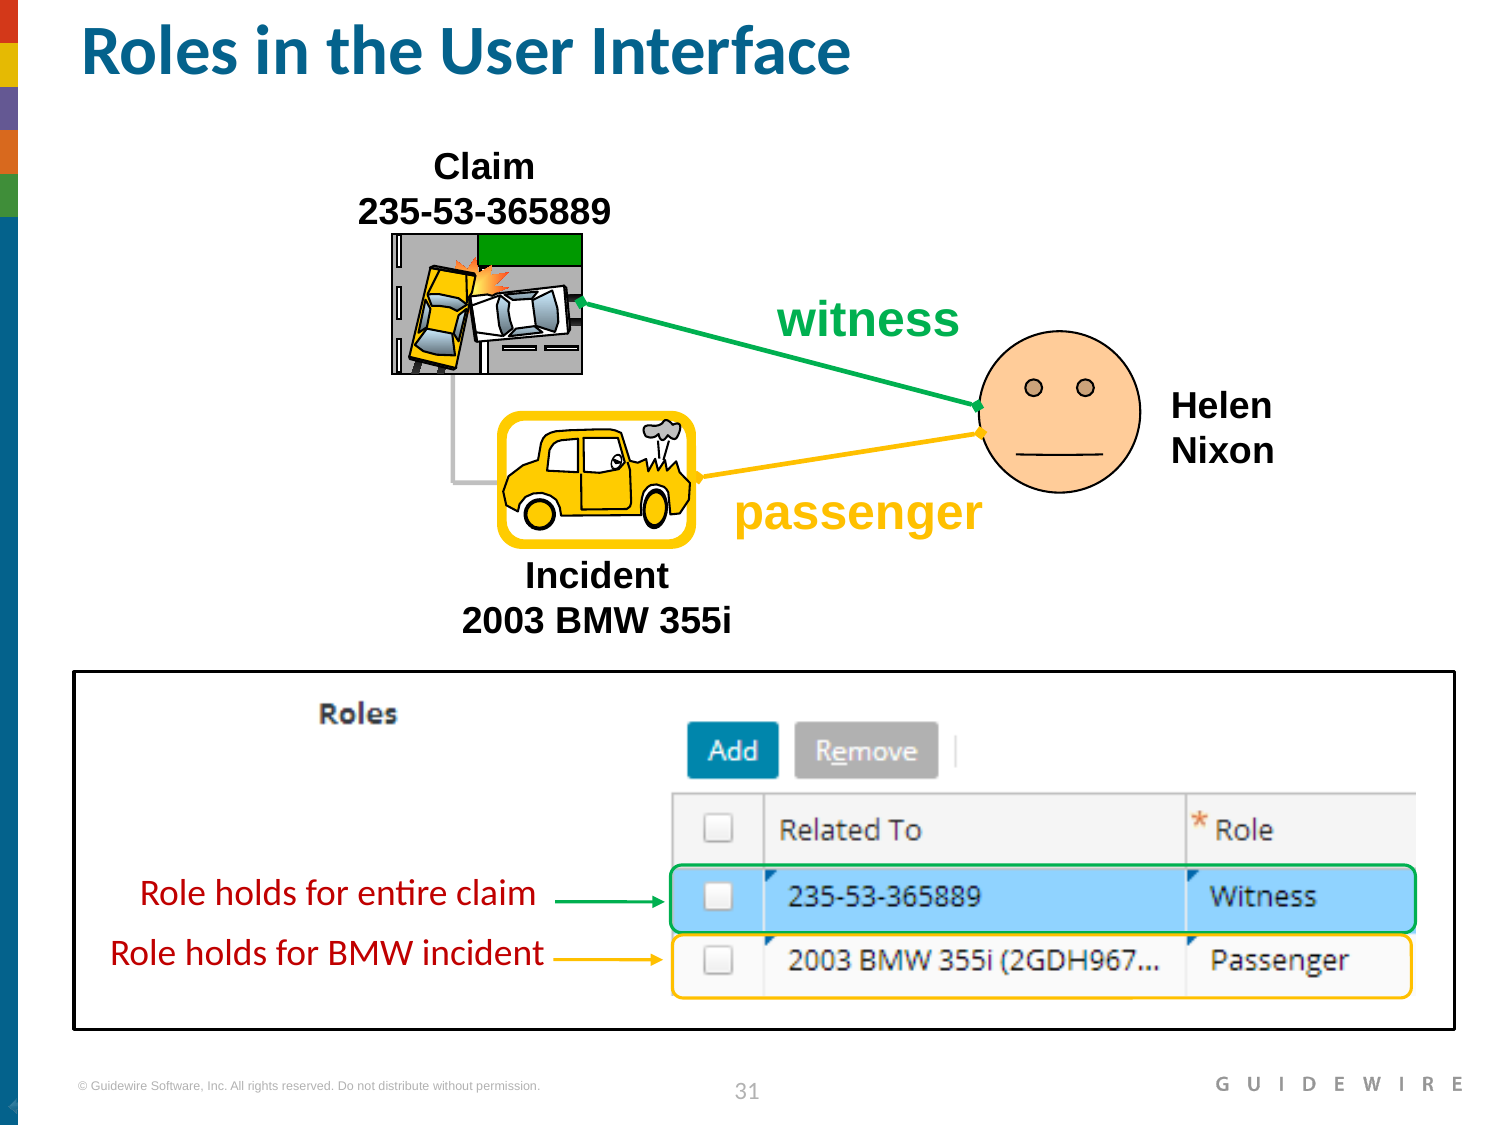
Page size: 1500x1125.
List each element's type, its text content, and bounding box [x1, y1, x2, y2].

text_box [391, 233, 583, 375]
title Roles in the User Interface [81, 19, 1446, 142]
text_box [751, 347, 984, 412]
text_box Incident 2003 BMW 355i [435, 551, 760, 642]
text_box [499, 412, 694, 547]
picture [10, 1101, 18, 1111]
text_box [978, 331, 1141, 493]
text_box Claim 235-53-365889 [340, 141, 629, 232]
text_box passenger [729, 479, 988, 540]
text_box Helen Nixon [1170, 380, 1321, 471]
text_box witness [750, 286, 988, 347]
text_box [73, 671, 1455, 1030]
picture [1215, 1073, 1480, 1096]
picture [0, 0, 18, 216]
text_box [699, 426, 987, 484]
